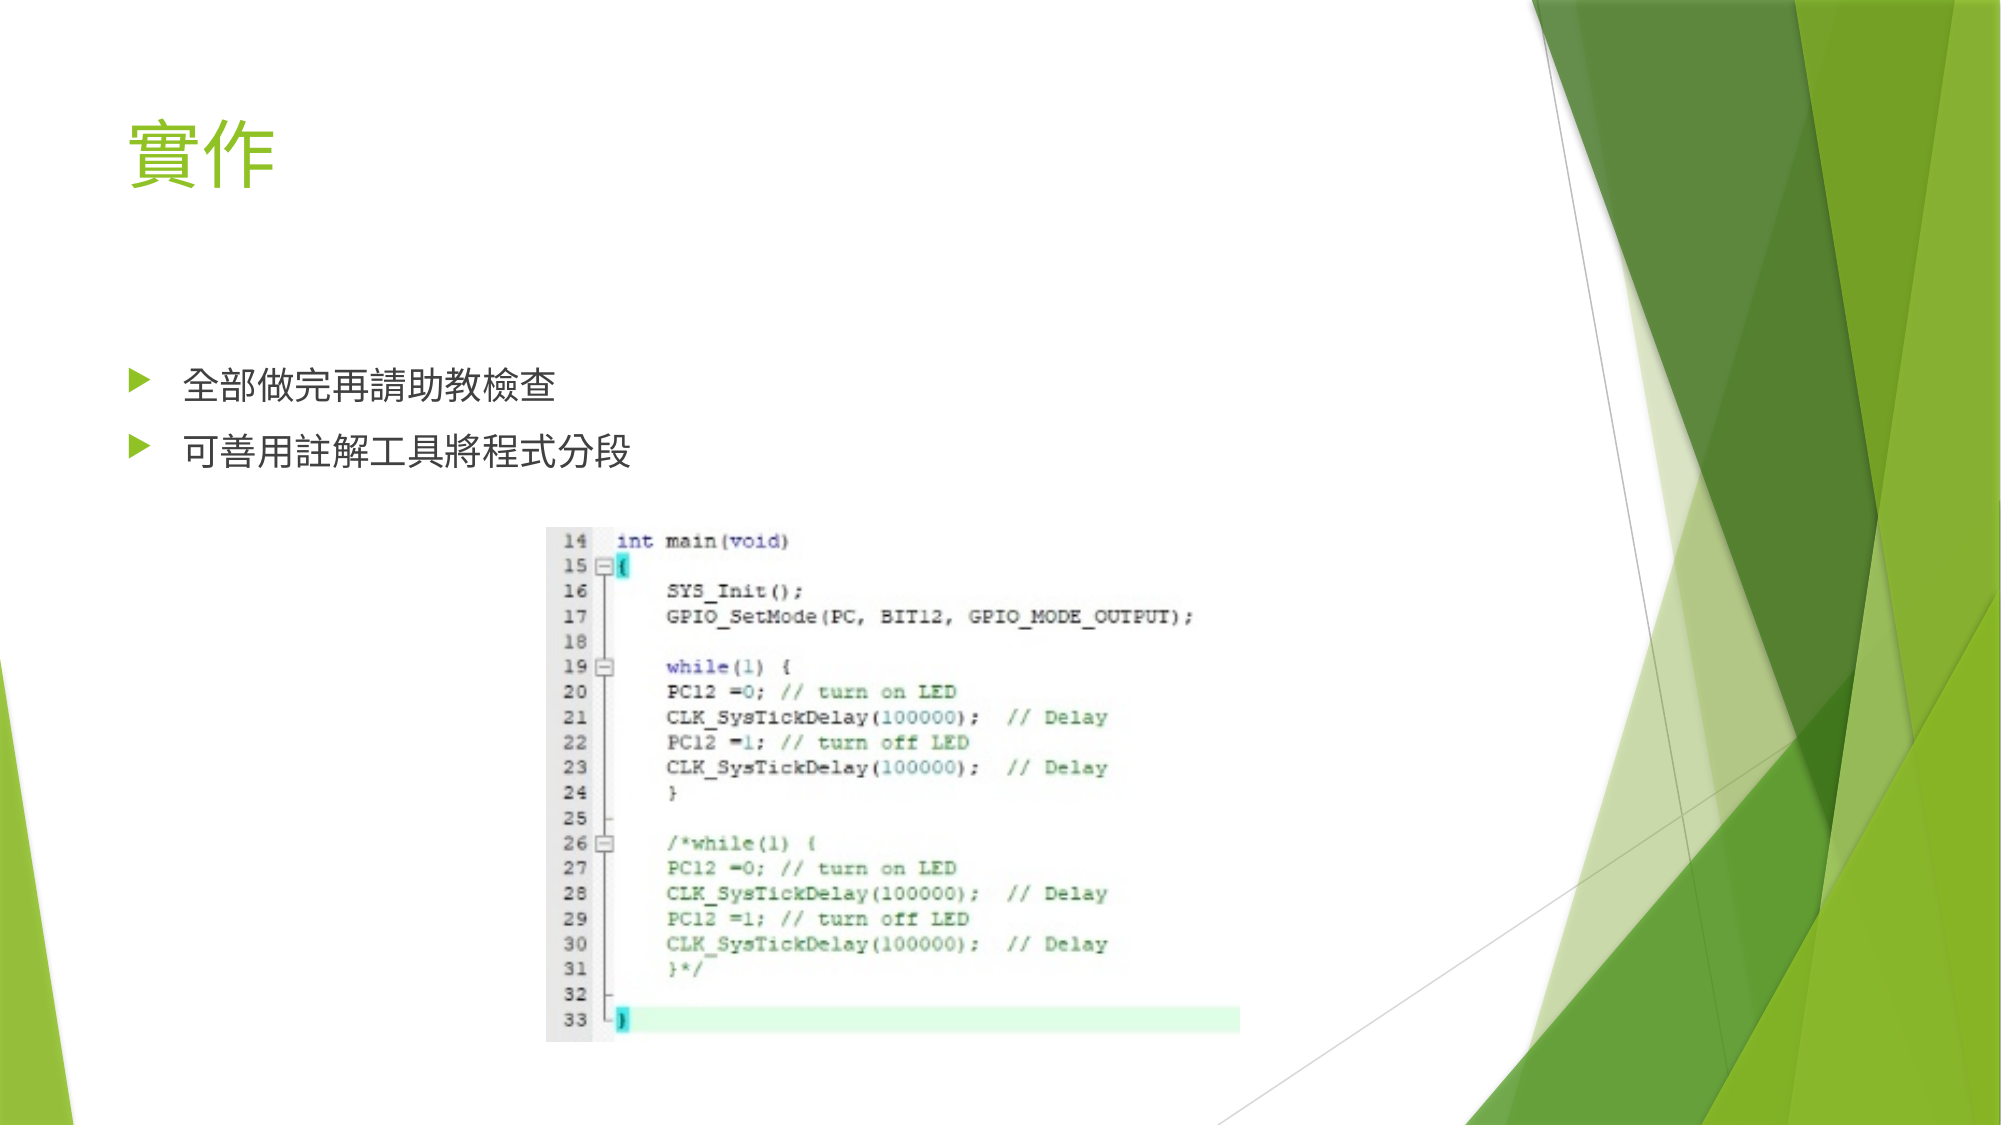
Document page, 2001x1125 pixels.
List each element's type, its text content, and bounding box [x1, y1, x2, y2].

list 全部做完再請助教檢查 可善用註解工具將程式分段 [111, 354, 1522, 992]
title 實作 [111, 99, 1522, 317]
picture [545, 527, 1240, 1043]
